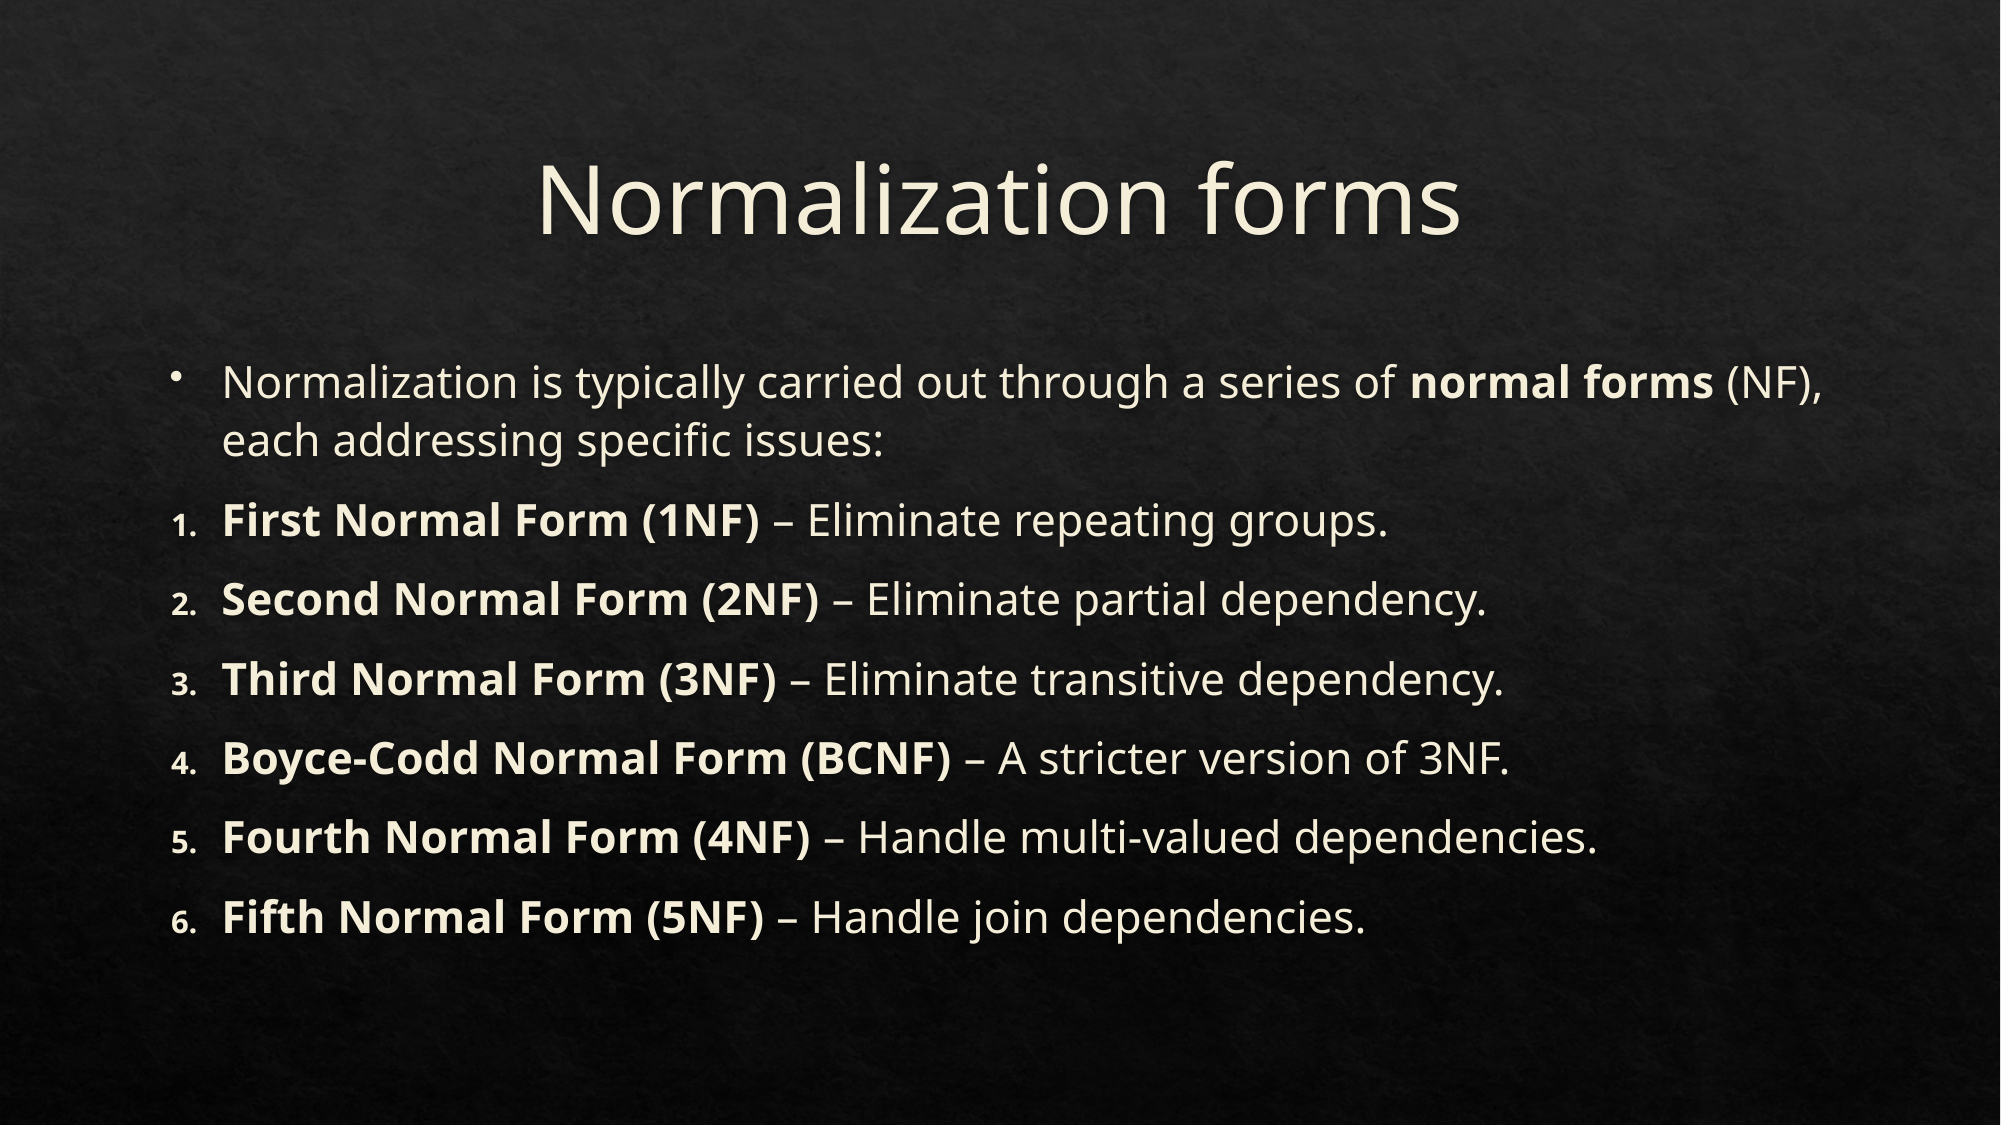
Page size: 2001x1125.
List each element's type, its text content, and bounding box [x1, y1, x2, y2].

list Normalization is typically carried out through a series of normal forms (NF), each addressing specific issues: First Normal Form (1NF) – Eliminate repeating groups. Second Normal Form (2NF) – Eliminate partial dependency. Third Normal Form (3NF) – Eliminate transitive dependency. Boyce-Codd Normal Form (BCNF) – A stricter version of 3NF. Fourth Normal Form (4NF) – Handle multi-valued dependencies. Fifth Normal Form (5NF) – Handle join dependencies. [149, 340, 1849, 950]
title Normalization forms [149, 99, 1849, 307]
